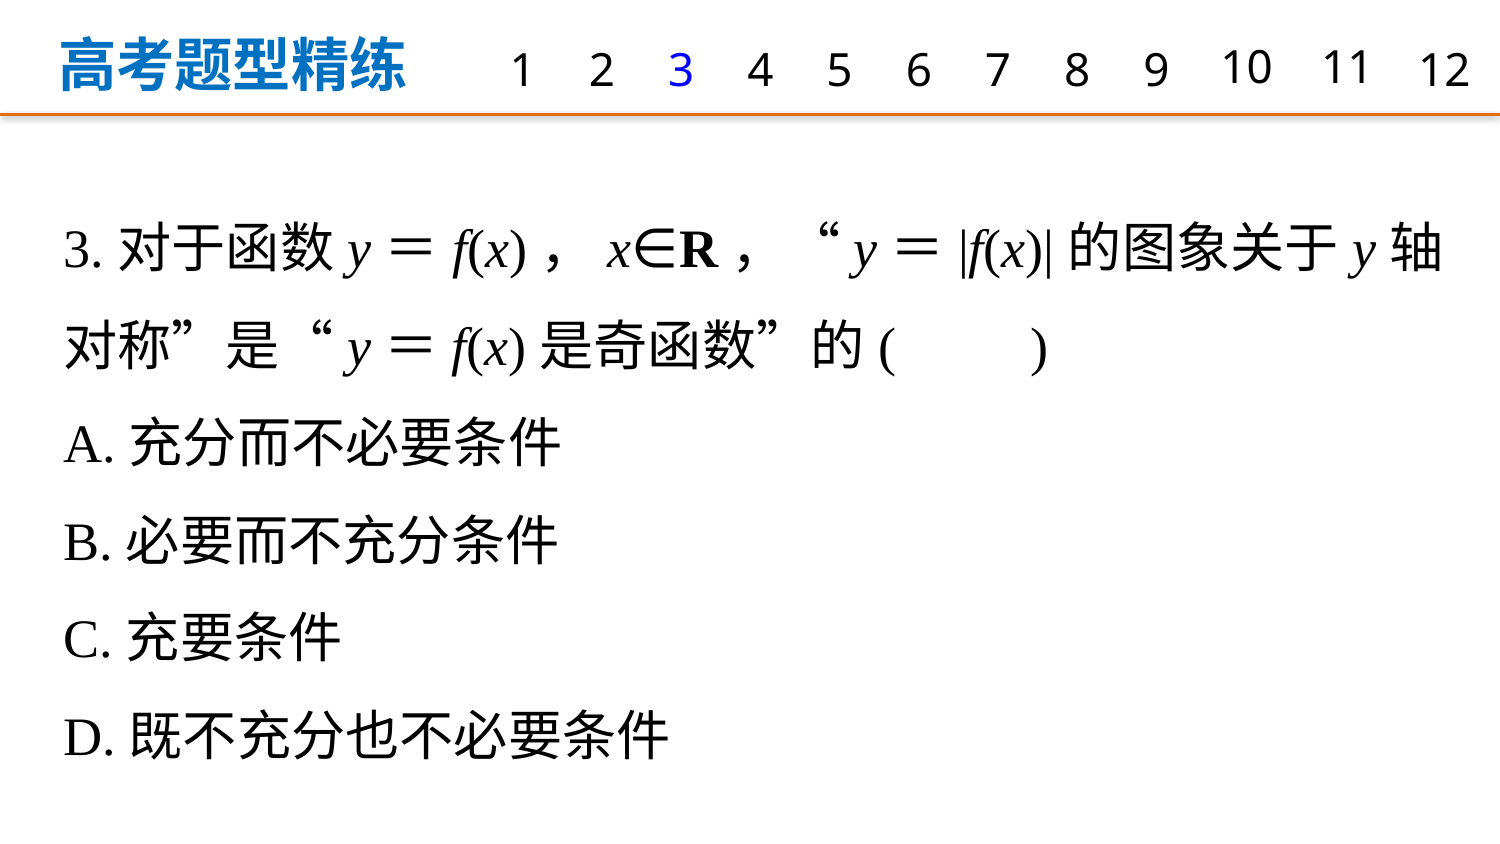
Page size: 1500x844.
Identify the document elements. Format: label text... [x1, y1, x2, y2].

text_box 4 [725, 36, 796, 106]
text_box 5 [804, 36, 875, 106]
text_box 11 [1301, 36, 1394, 101]
text_box 8 [1042, 36, 1113, 106]
text_box 1 [488, 36, 558, 106]
text_box 3.对于函数y＝f(x)，x∈R，“y＝|f(x)|的图象关于y轴对称”是“y＝f(x)是奇函数”的( ) A.充分而不必要条件 B.必要而不充分条件 C.充要条件 D.既不充分也不必要条件 [48, 173, 1459, 774]
text_box 9 [1121, 36, 1192, 106]
text_box 2 [567, 36, 637, 106]
text_box 7 [963, 36, 1033, 106]
text_box 高考题型精练 [43, 20, 423, 105]
text_box 3 [646, 36, 716, 106]
text_box 12 [1402, 36, 1486, 106]
text_box 6 [884, 36, 954, 106]
text_box 10 [1201, 36, 1293, 101]
